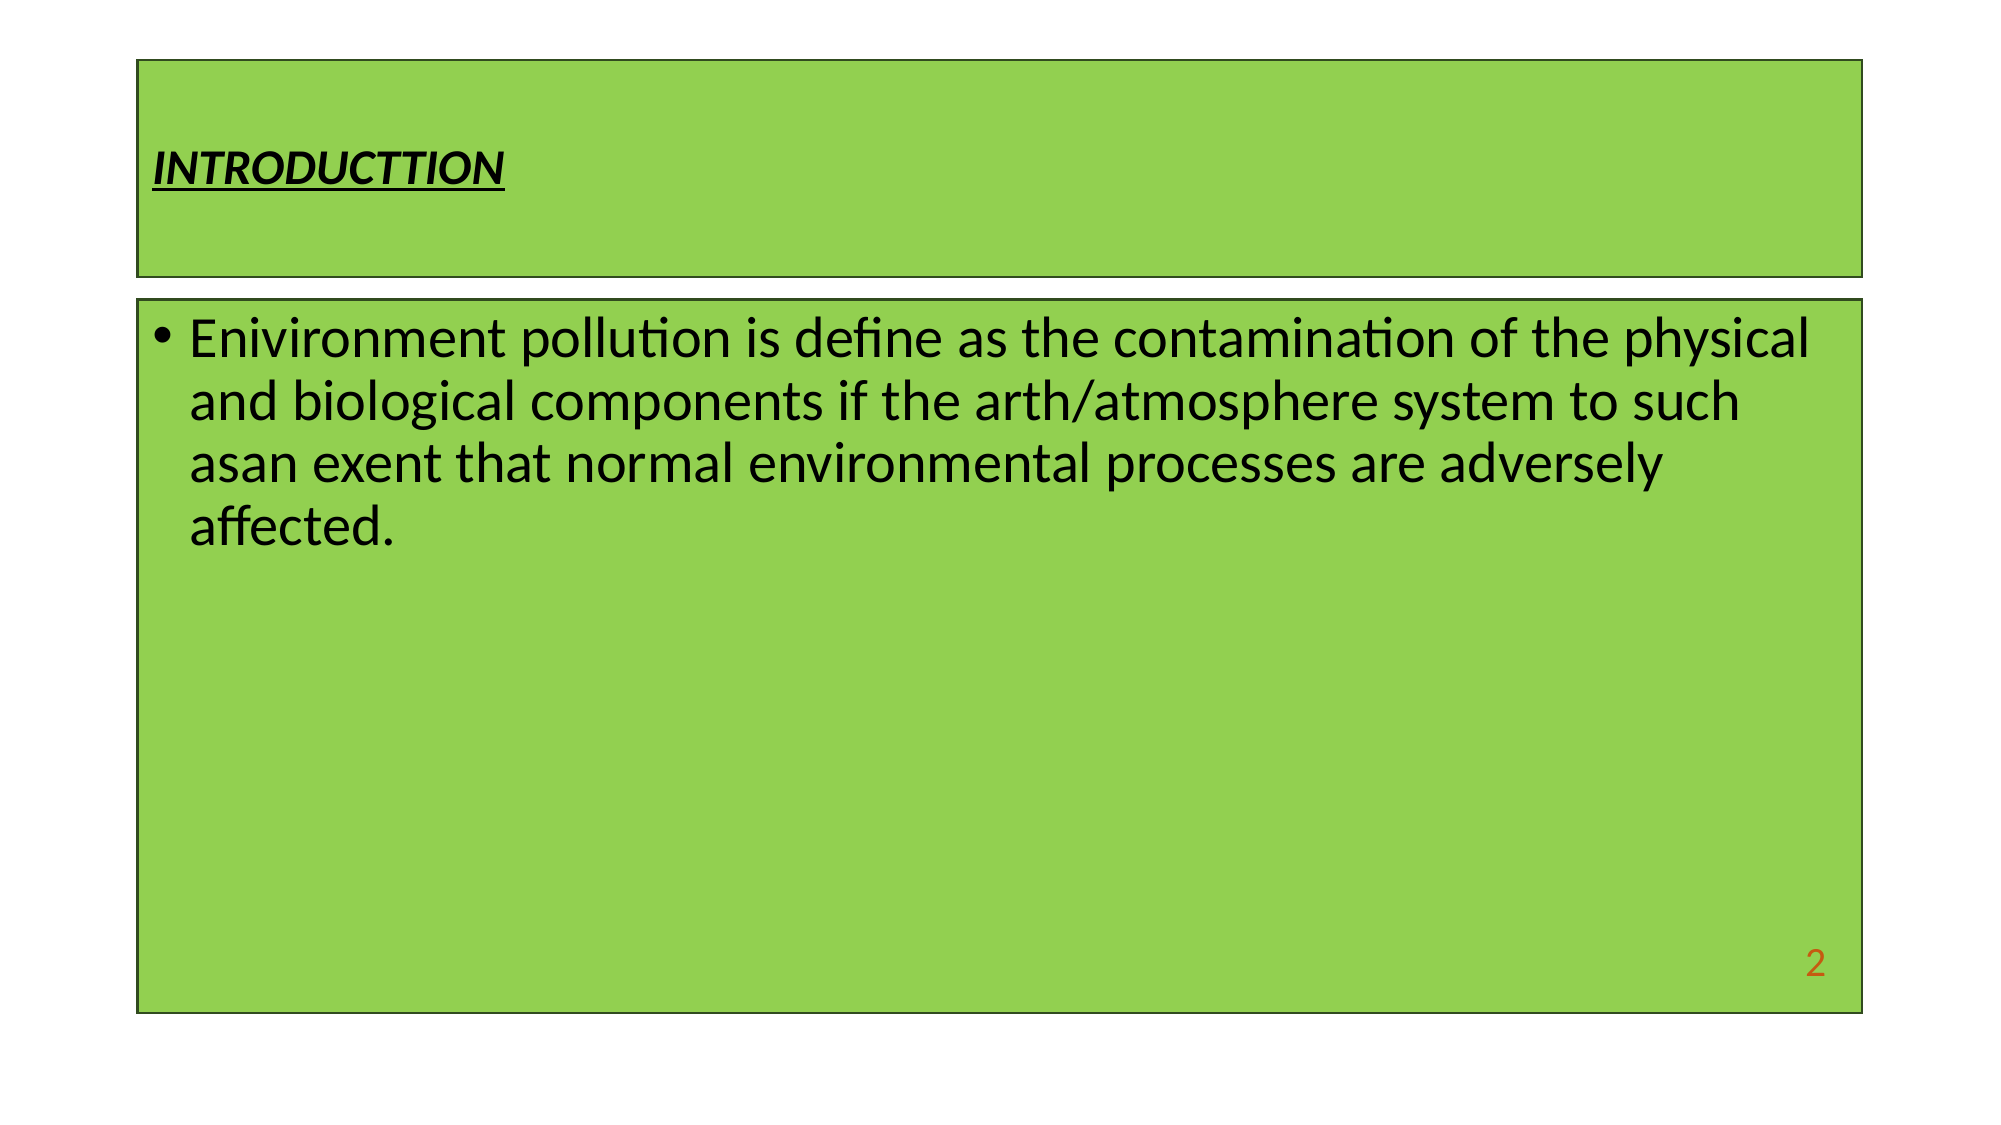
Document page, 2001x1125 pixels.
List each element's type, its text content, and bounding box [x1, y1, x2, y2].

list Enivironment pollution is define as the contamination of the physical and biological components if the arth/atmosphere system to such asan exent that normal environmental processes are adversely affected. [136, 298, 1863, 1014]
title INTRODUCTTION [136, 59, 1863, 278]
slide_number 2 [1391, 929, 1842, 990]
